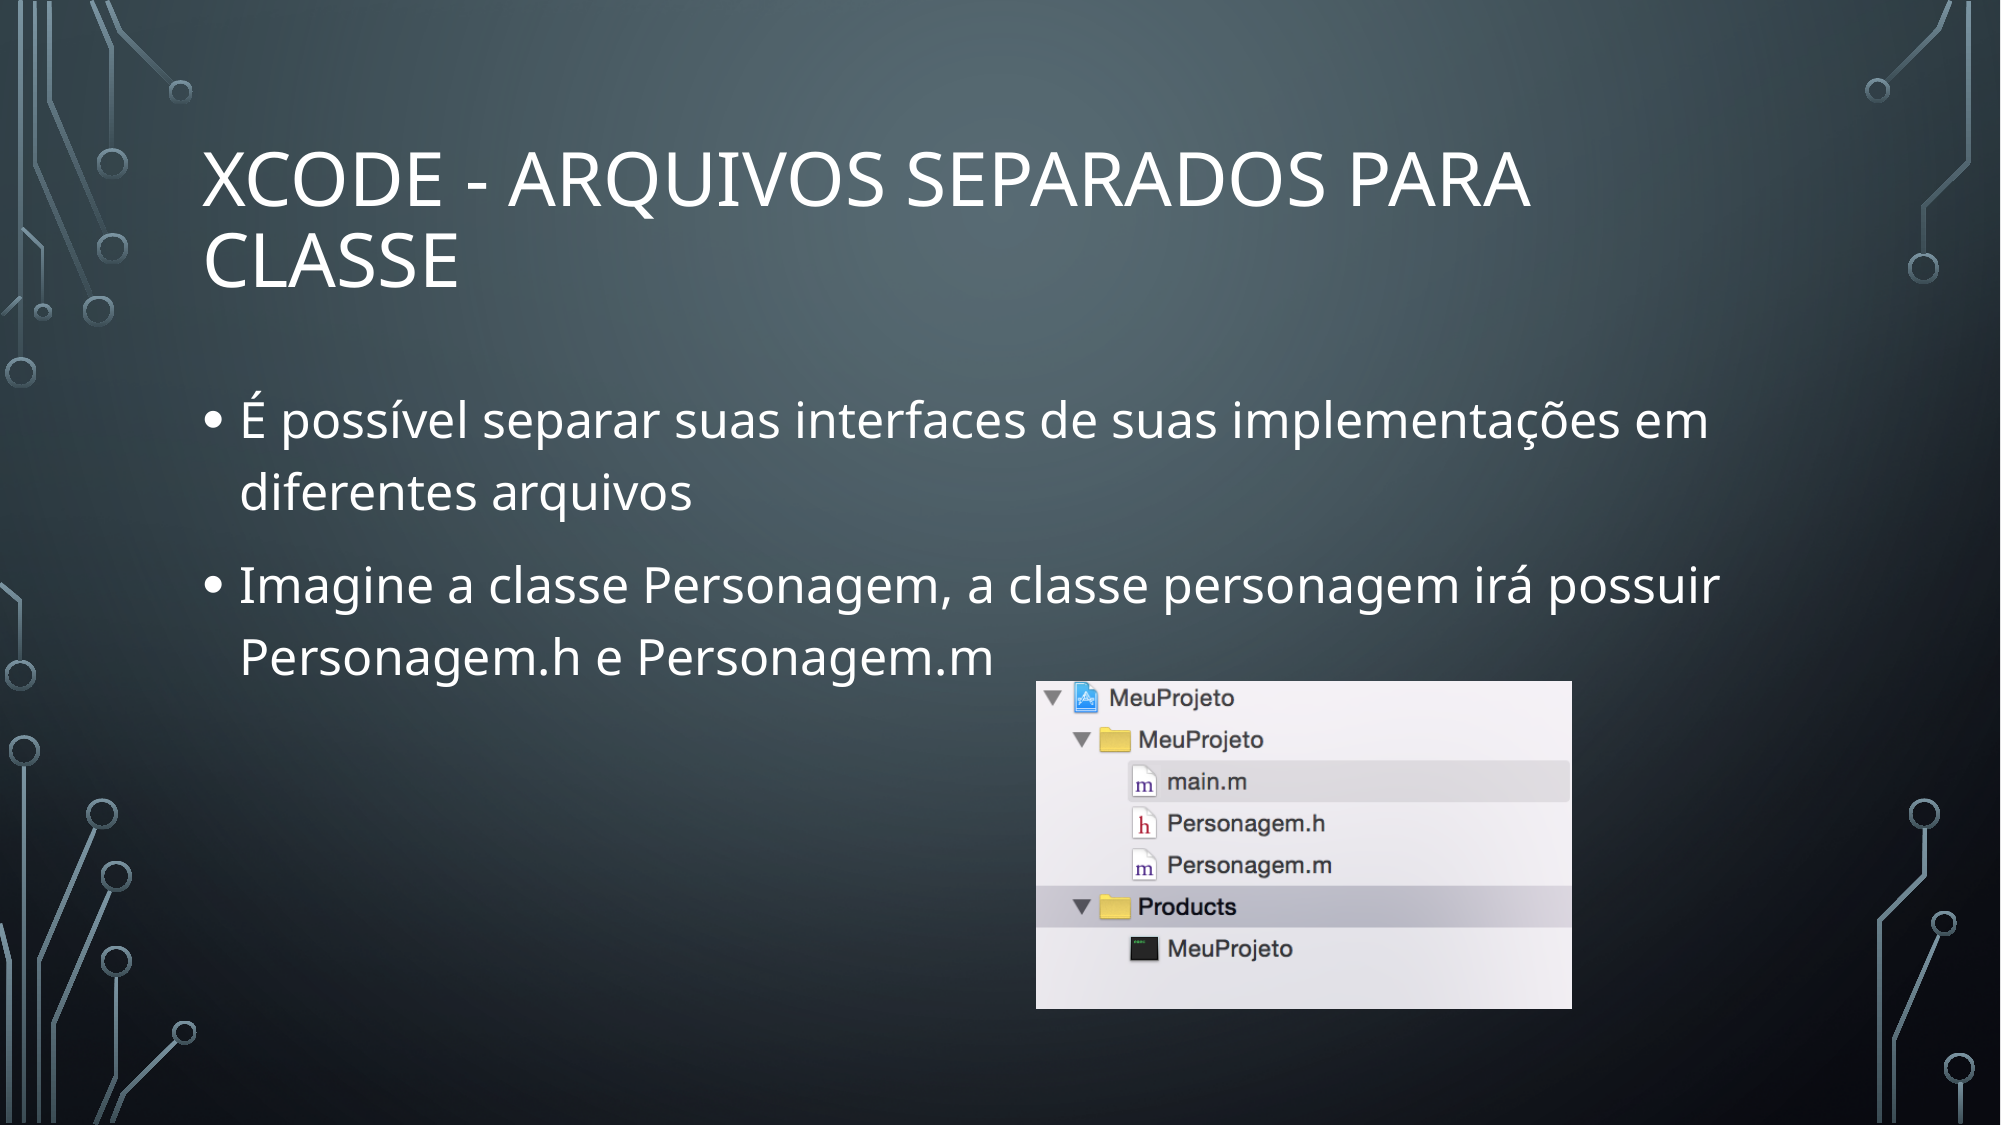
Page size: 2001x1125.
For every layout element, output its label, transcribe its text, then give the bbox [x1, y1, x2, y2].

title Xcode - arquivos separados para classe [187, 101, 1813, 344]
picture [1036, 681, 1573, 1009]
list É possível separar suas interfaces de suas implementações em diferentes arquivos Imagine a classe Personagem, a classe personagem irá possuir Personagem.h e Personagem.m [187, 369, 1813, 1050]
